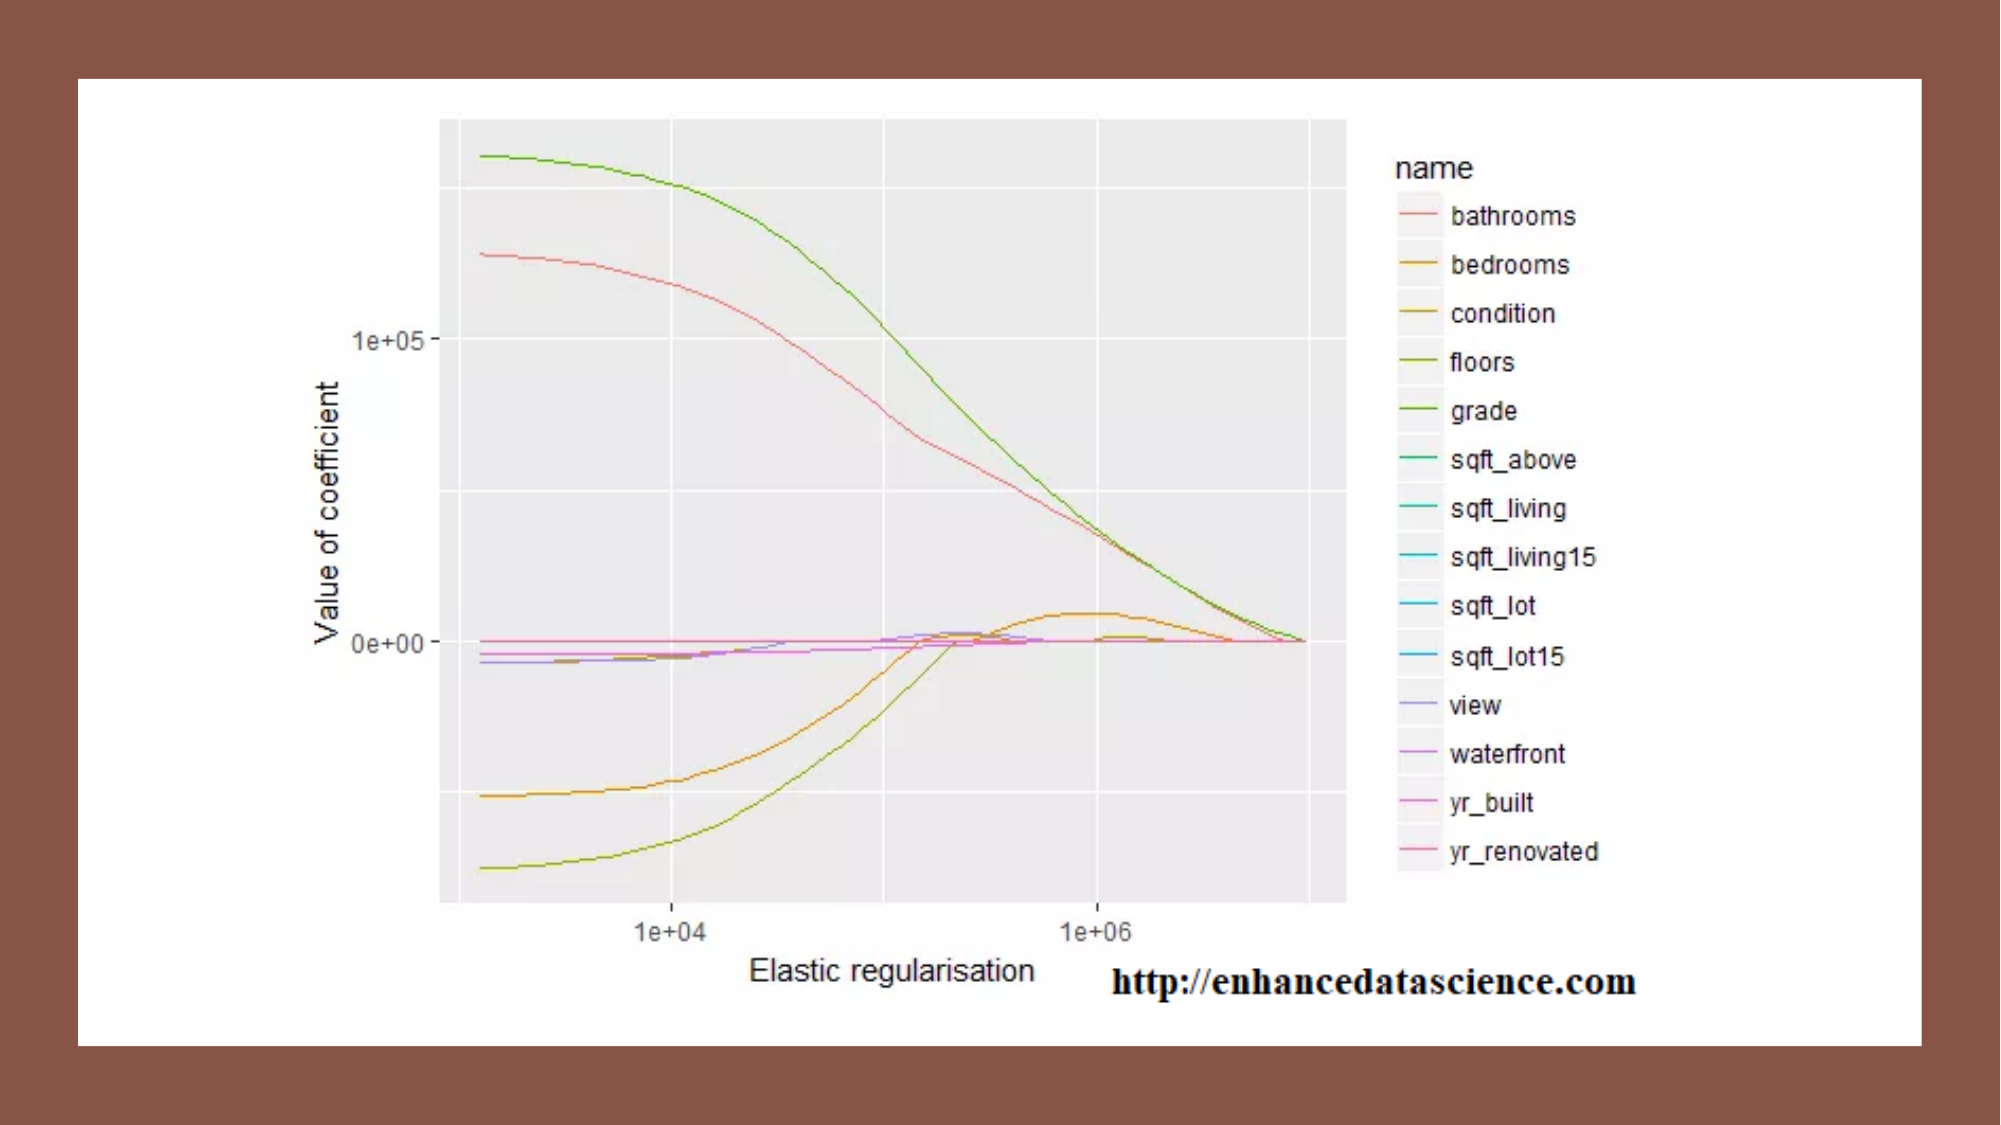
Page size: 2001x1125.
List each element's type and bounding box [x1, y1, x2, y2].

text_box [77, 77, 1923, 1048]
picture [296, 105, 1704, 1020]
text_box [0, 0, 2000, 1125]
